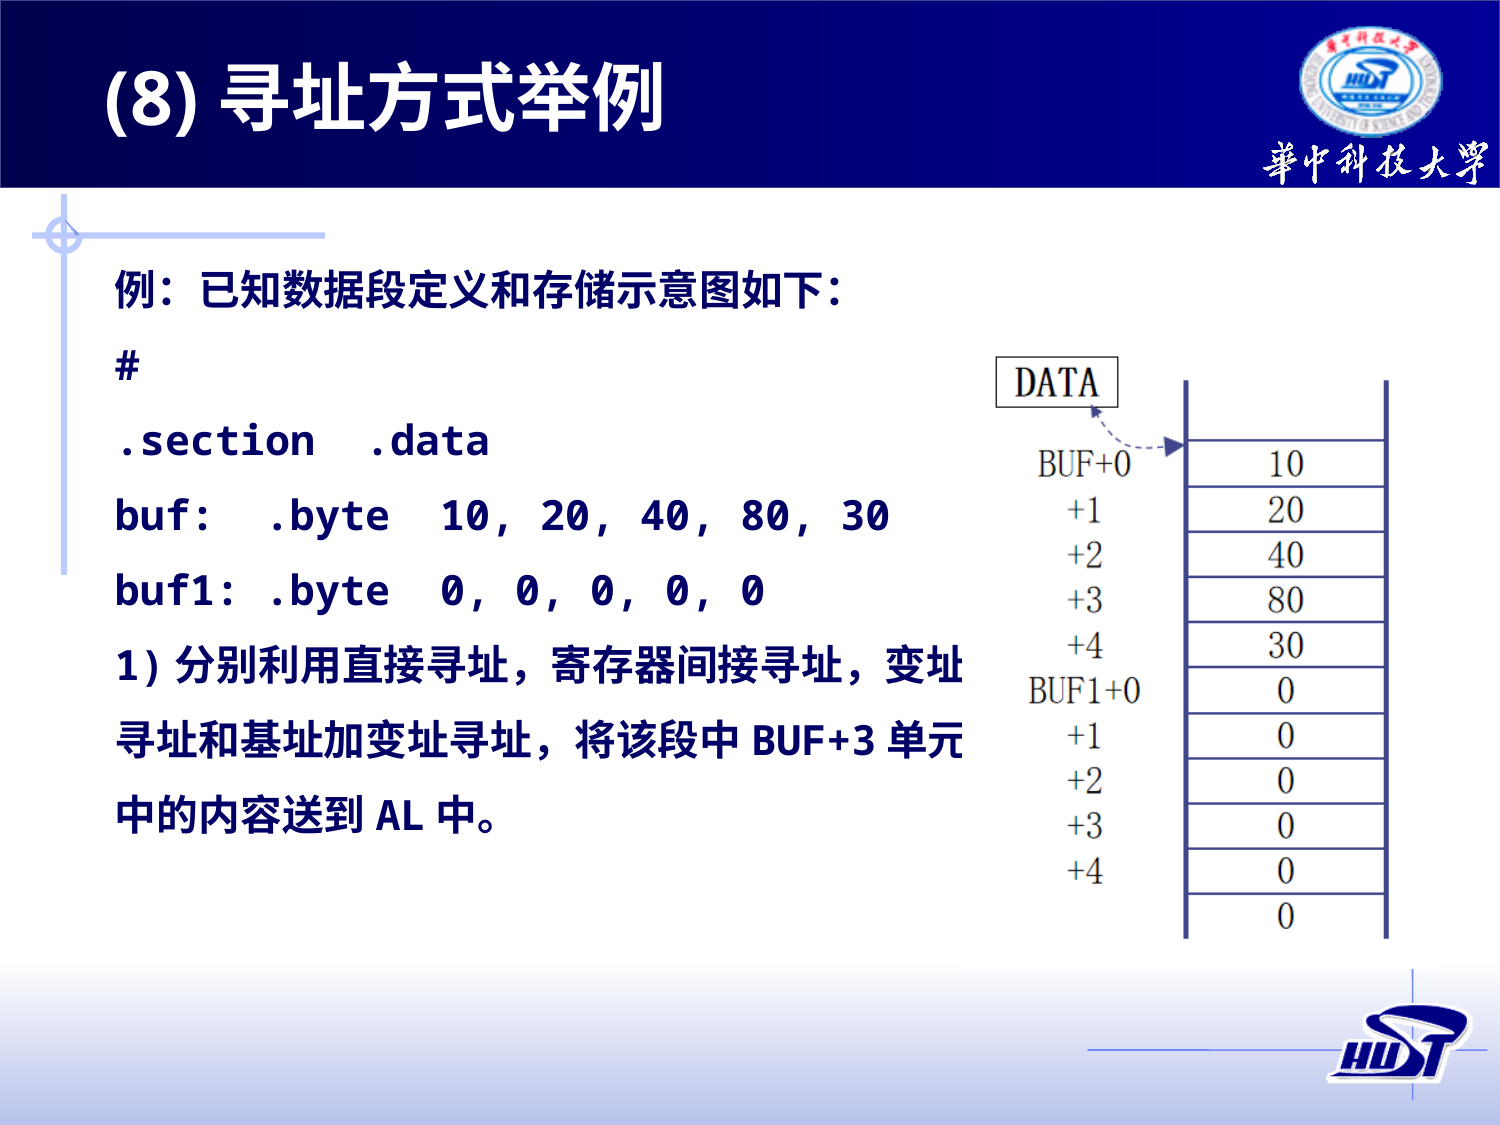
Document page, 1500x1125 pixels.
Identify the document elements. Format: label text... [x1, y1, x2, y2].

text_box 例：已知数据段定义和存储示意图如下： # .section .data buf: .byte 10, 20, 40, 80, 30 buf1: .byte 0, 0, 0, 0, 0 1)分别利用直接寻址，寄存器间接寻址，变址寻址和基址加变址寻址，将该段中BUF+3单元中的内容送到AL中。 [100, 231, 987, 1067]
picture [1299, 26, 1443, 138]
picture [1262, 140, 1488, 185]
text_box (8)寻址方式举例 [89, 42, 1308, 148]
picture [962, 329, 1440, 969]
